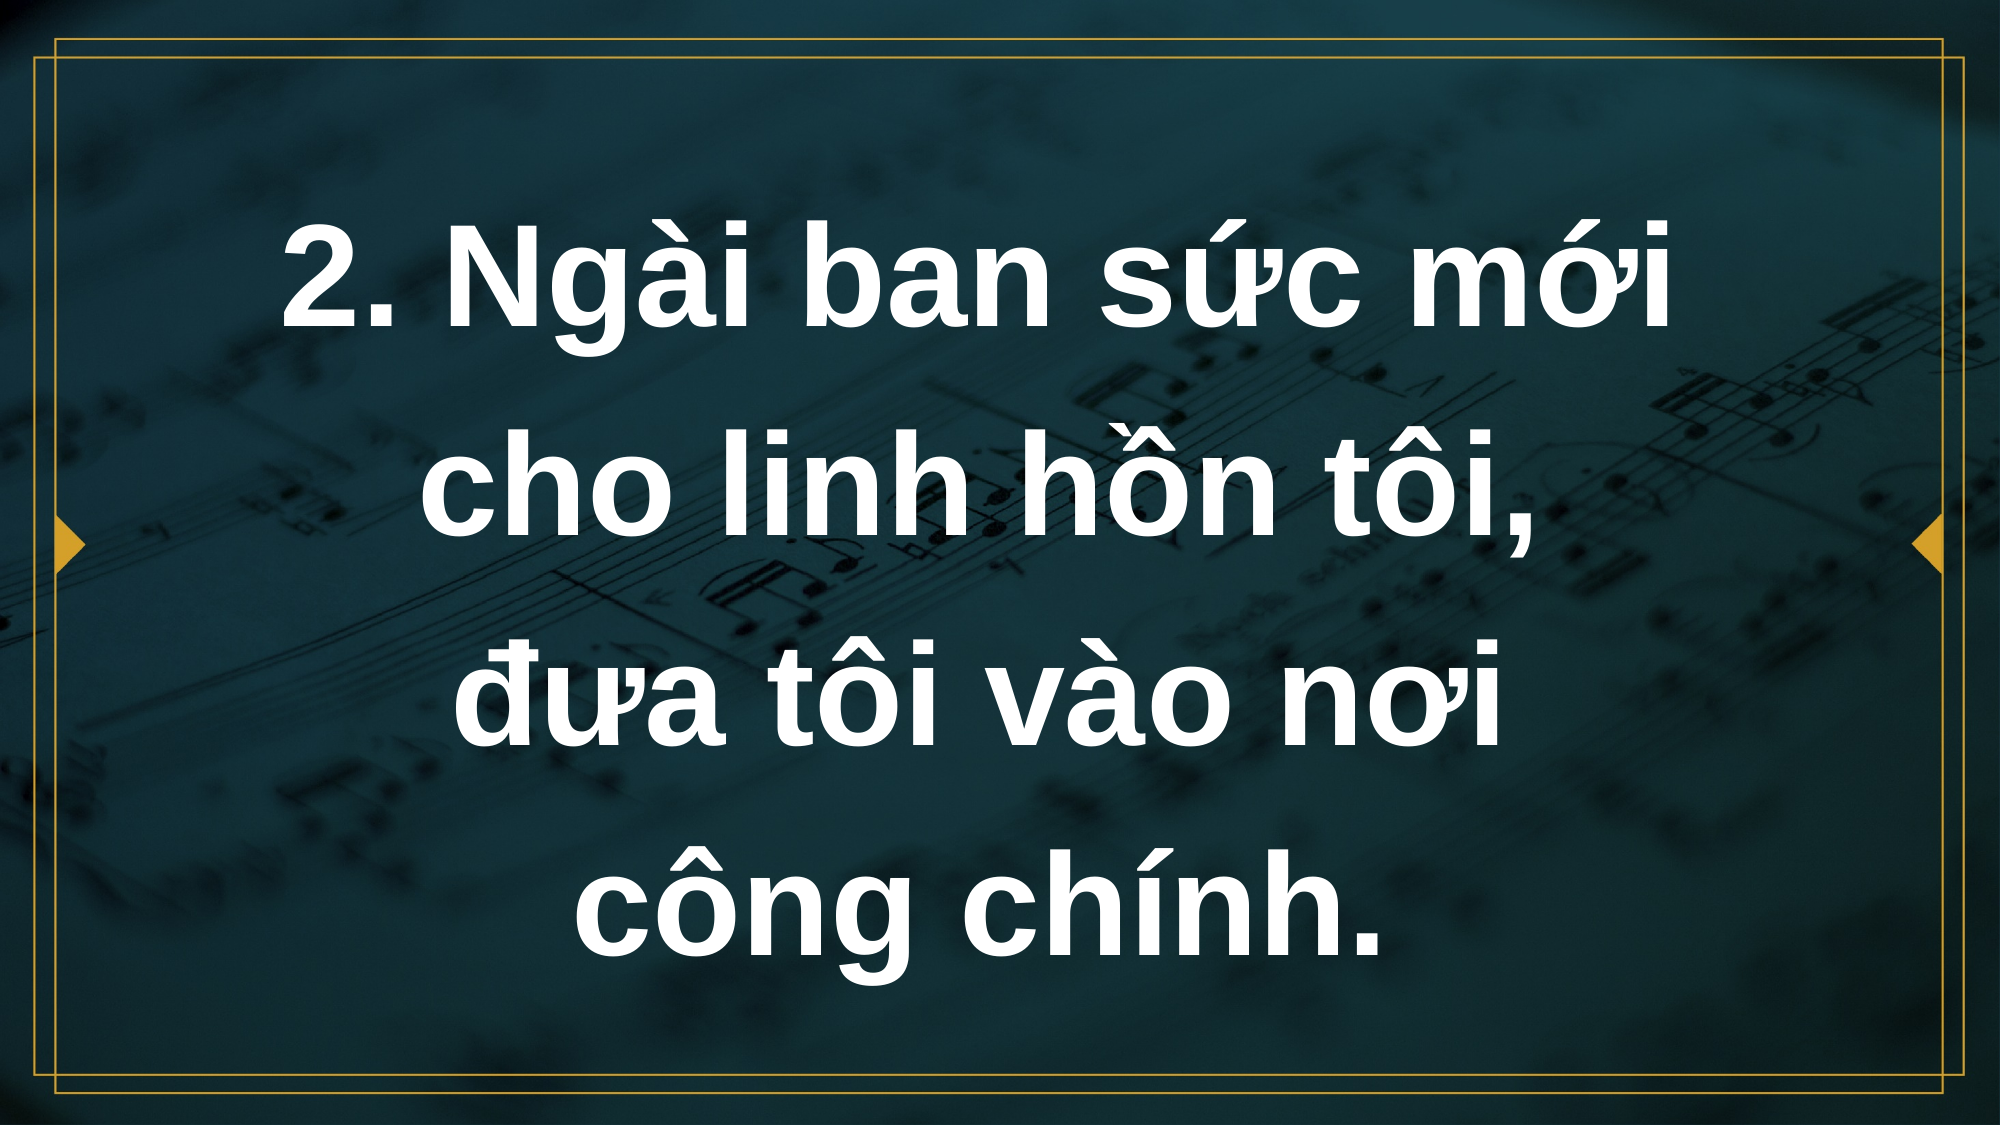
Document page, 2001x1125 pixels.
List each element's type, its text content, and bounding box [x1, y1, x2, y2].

picture [0, 0, 2000, 1125]
title 2. Ngài ban sức mới cho linh hồn tôi, đưa tôi vào nơi công chính. [55, 53, 1945, 1077]
